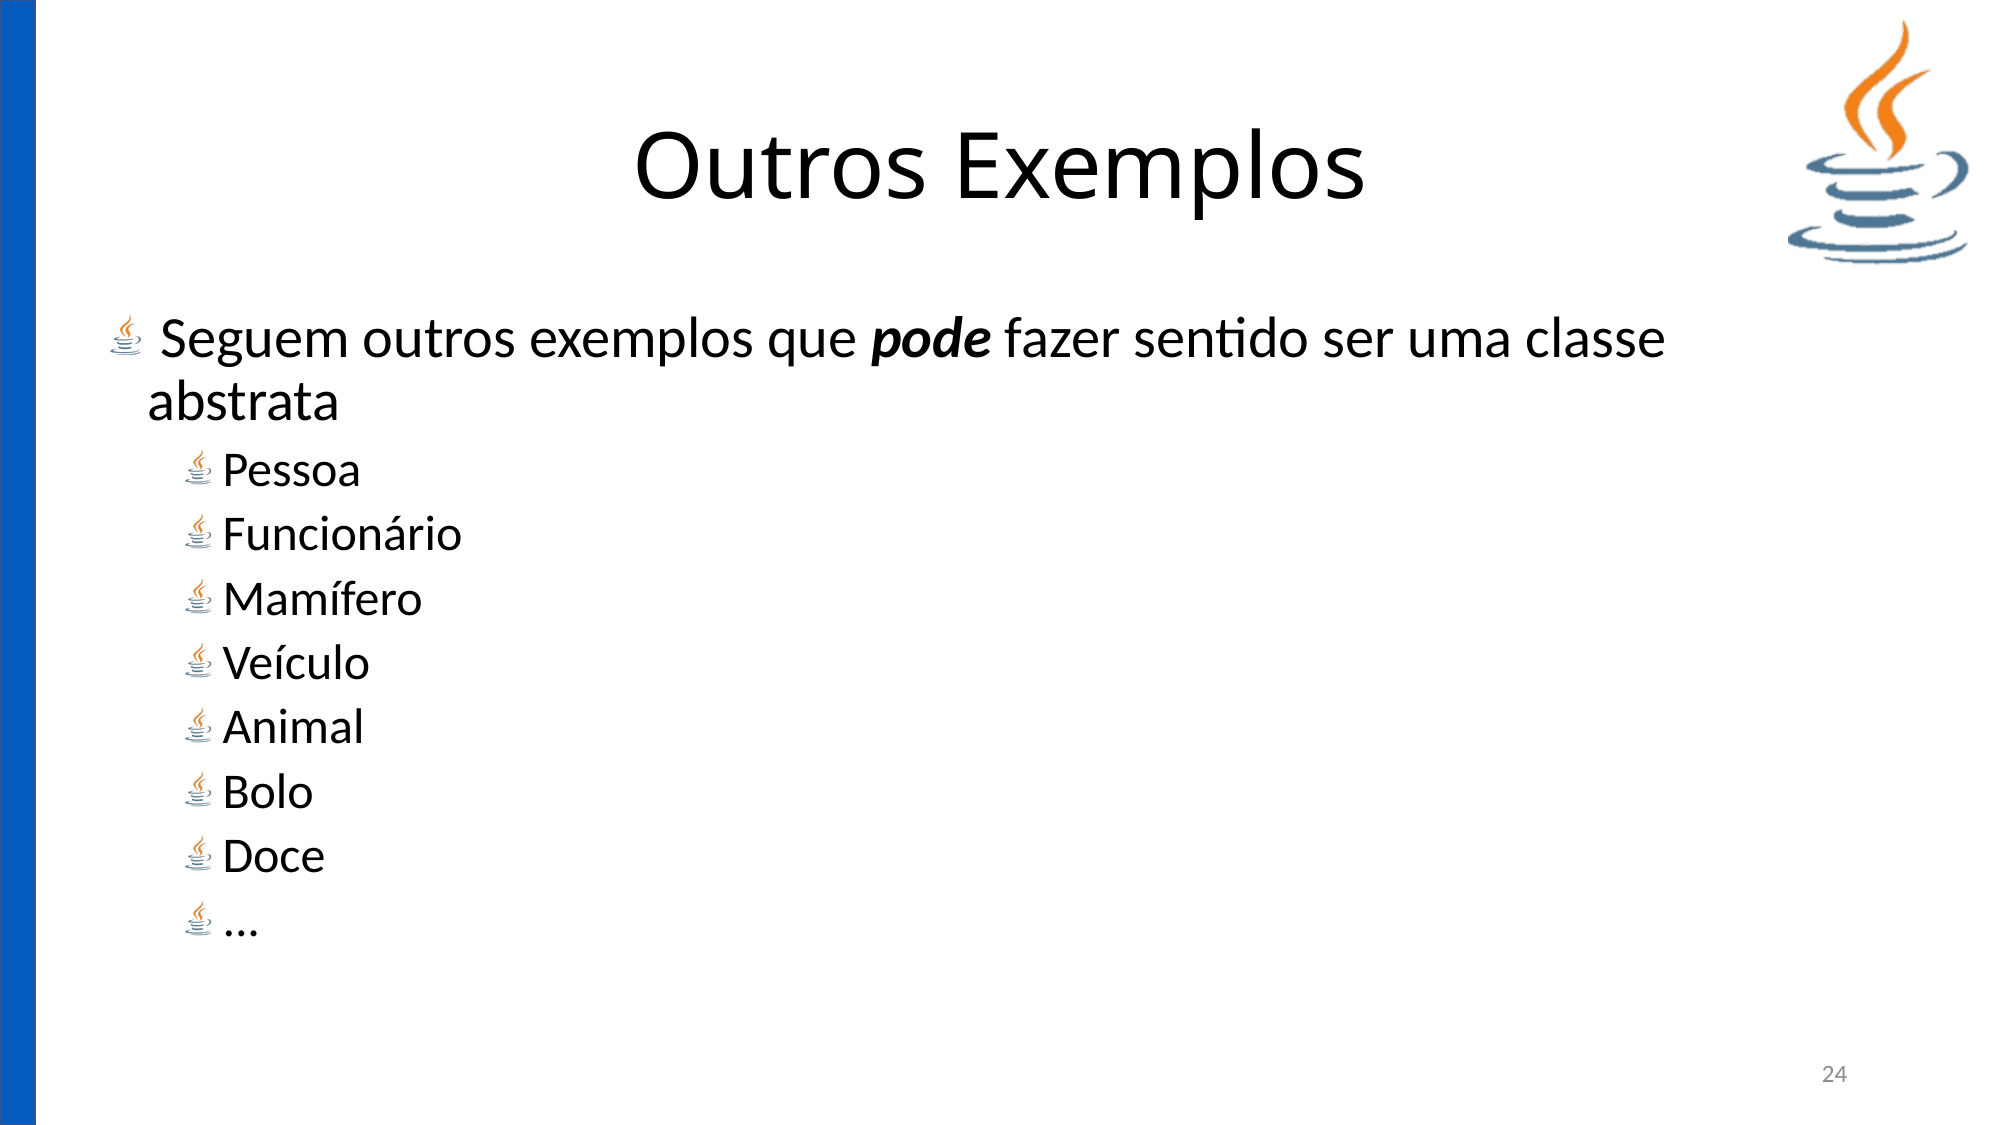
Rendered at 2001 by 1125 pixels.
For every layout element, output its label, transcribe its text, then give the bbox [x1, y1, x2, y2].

title Outros Exemplos [137, 59, 1863, 278]
picture [184, 835, 213, 871]
picture [184, 707, 213, 743]
text_box Seguem outros exemplos que pode fazer sentido ser uma classe abstrata Pessoa Funcionário Mamífero Veículo Animal Bolo Doce ... [94, 299, 1780, 1103]
picture [184, 513, 213, 549]
picture [109, 314, 143, 356]
text_box [0, 0, 36, 1125]
slide_number 24 [1780, 1042, 1863, 1103]
picture [184, 578, 213, 614]
picture [1779, 15, 1982, 270]
picture [184, 449, 213, 485]
picture [184, 771, 213, 807]
picture [184, 900, 213, 936]
picture [184, 642, 213, 678]
